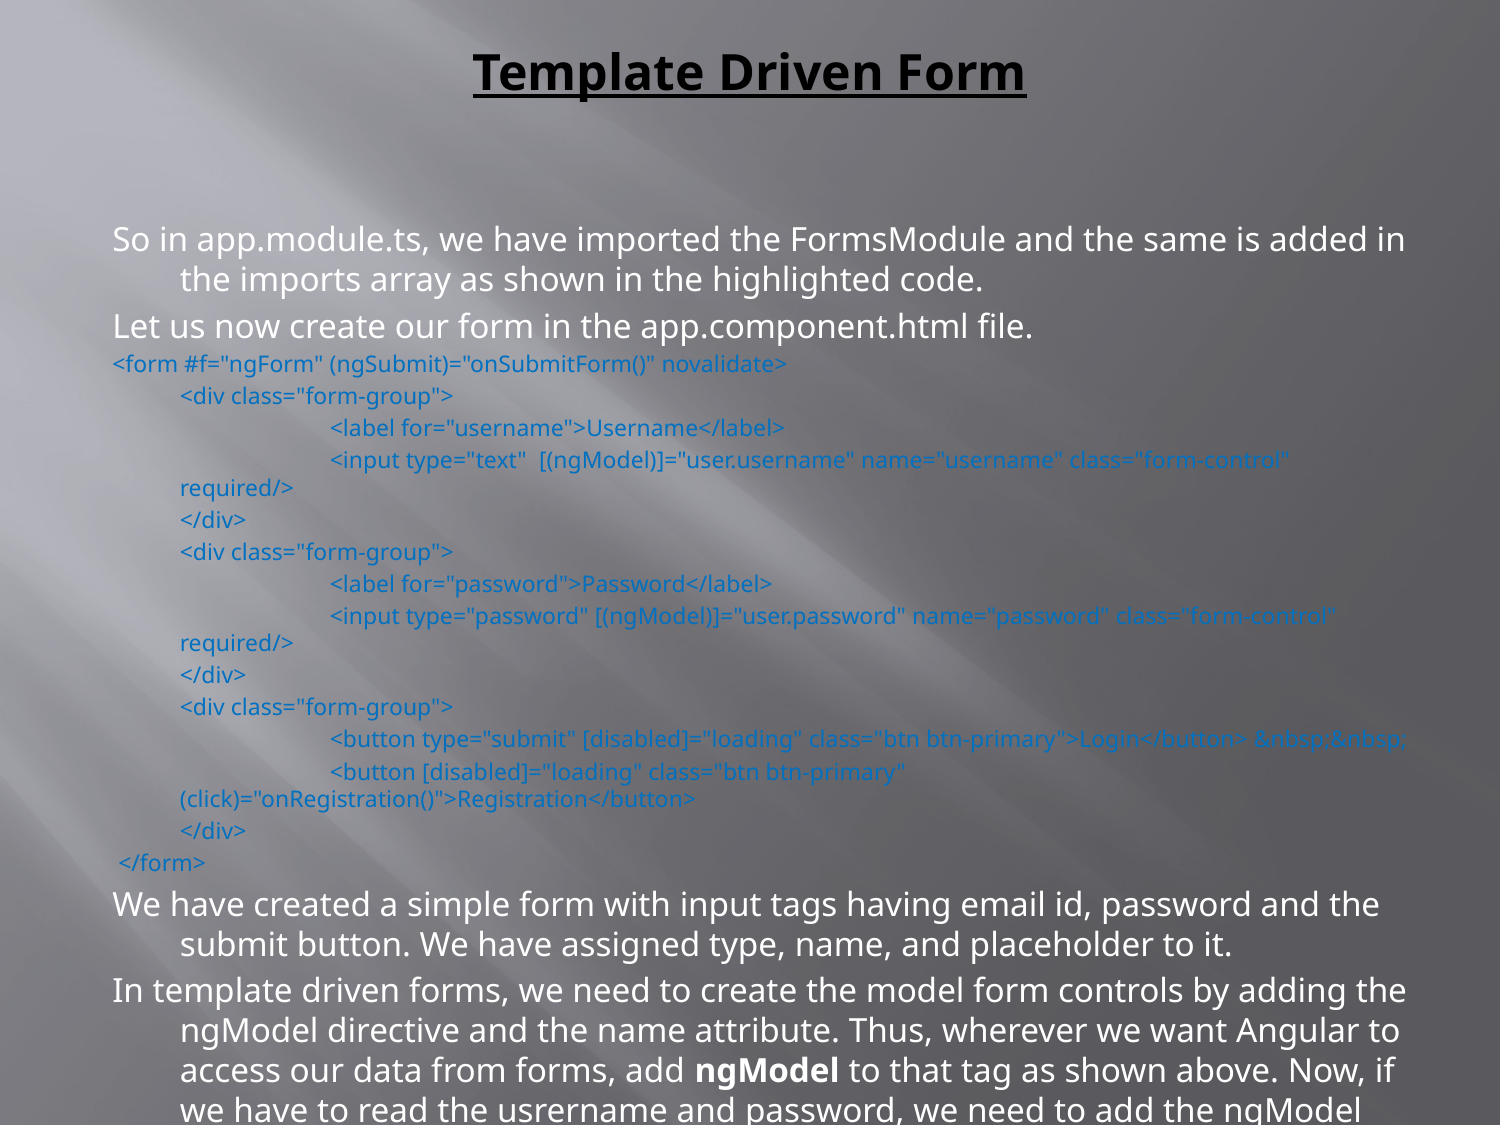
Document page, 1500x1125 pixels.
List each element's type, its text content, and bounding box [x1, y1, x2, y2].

list So in app.module.ts, we have imported the FormsModule and the same is added in the imports array as shown in the highlighted code. Let us now create our form in the app.component.html file. <form #f="ngForm" (ngSubmit)="onSubmitForm()" novalidate> <div class="form-group"> <label for="username">Username</label> <input type="text" [(ngModel)]="user.username" name="username" class="form-control" required/> </div> <div class="form-group"> <label for="password">Password</label> <input type="password" [(ngModel)]="user.password" name="password" class="form-control" required/> </div> <div class="form-group"> <button type="submit" [disabled]="loading" class="btn btn-primary">Login</button> &nbsp;&nbsp; <button [disabled]="loading" class="btn btn-primary" (click)="onRegistration()">Registration</button> </div> </form> We have created a simple form with input tags having email id, password and the submit button. We have assigned type, name, and placeholder to it. In template driven forms, we need to create the model form controls by adding the ngModel directive and the name attribute. Thus, wherever we want Angular to access our data from forms, add ngModel to that tag as shown above. Now, if we have to read the usrername and password, we need to add the ngModel across it. [74, 210, 1426, 1091]
title Template Driven Form [75, 0, 1425, 141]
